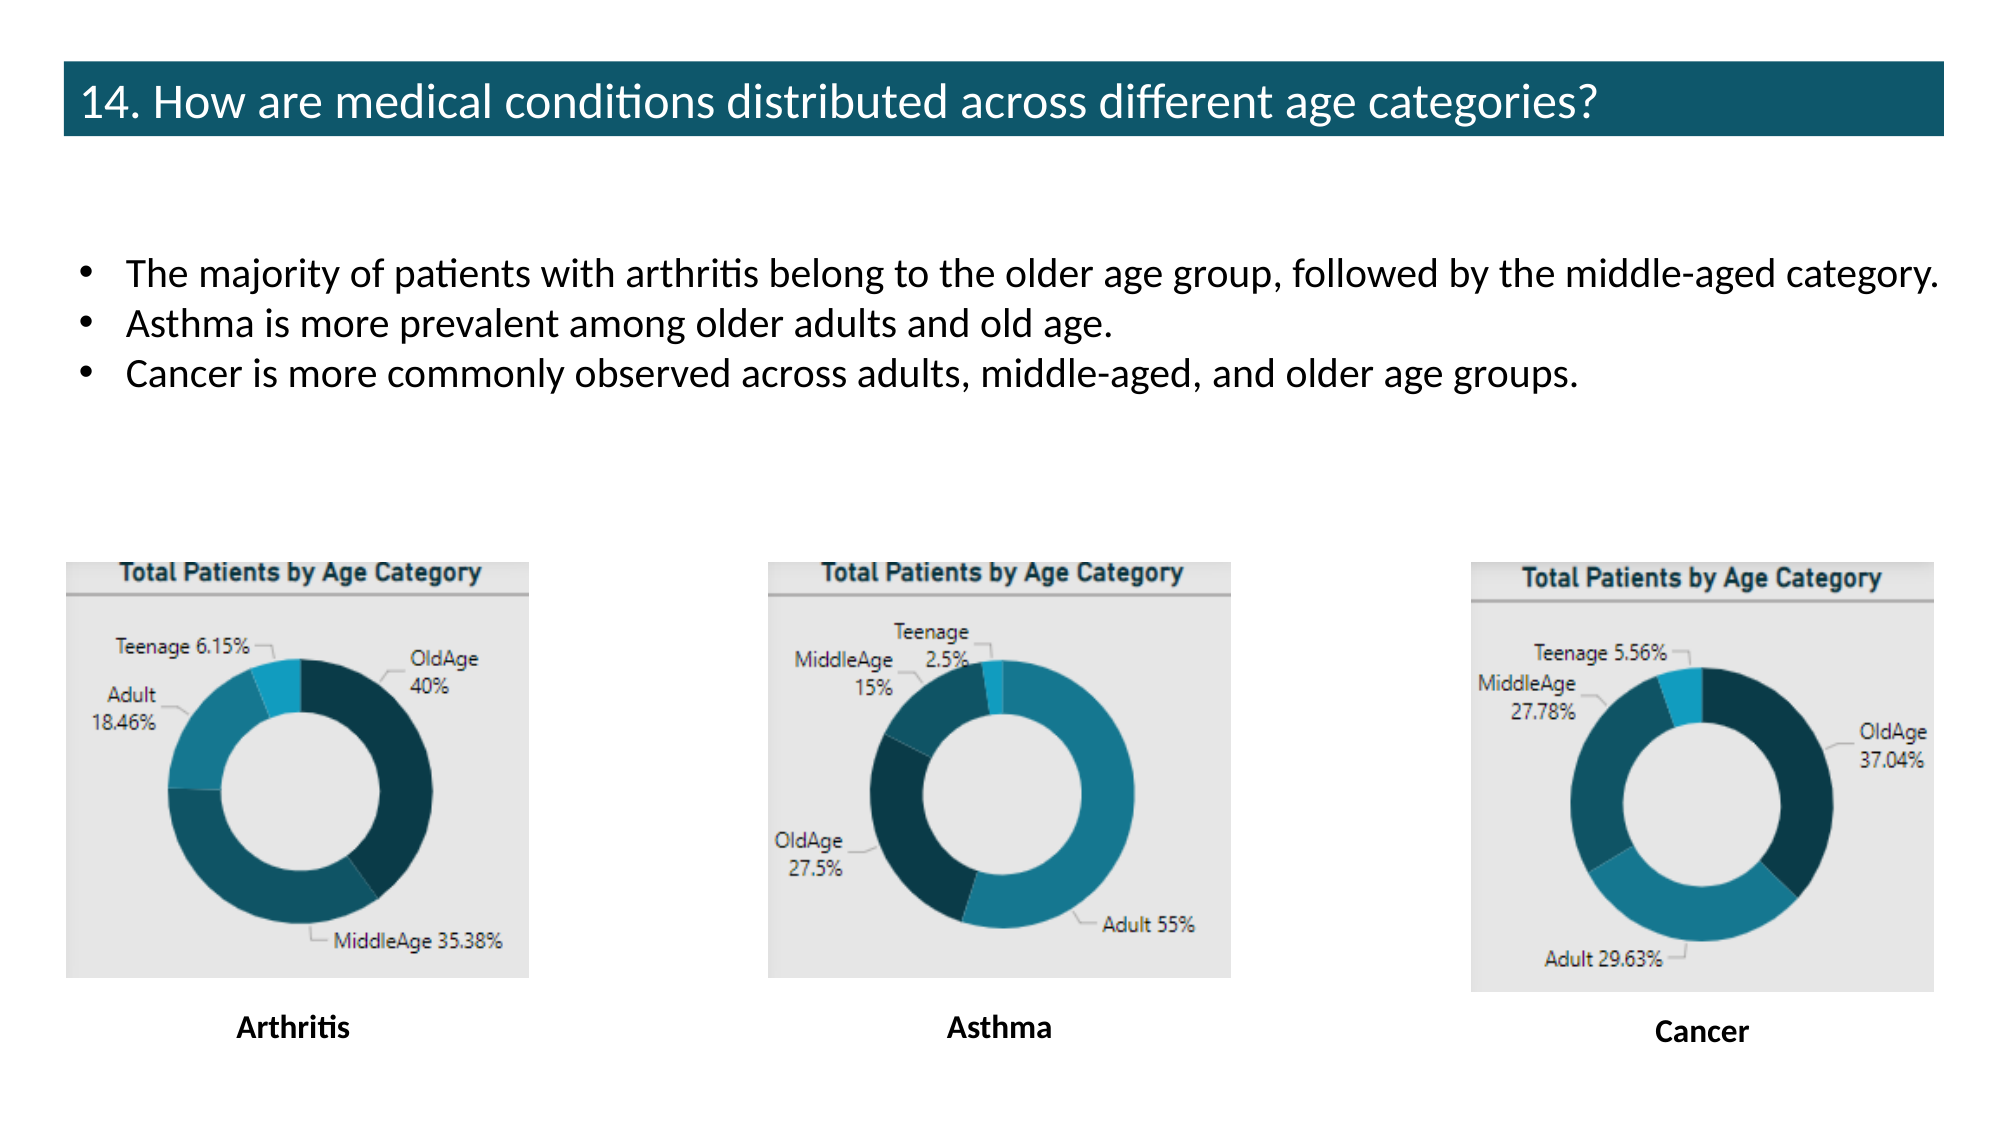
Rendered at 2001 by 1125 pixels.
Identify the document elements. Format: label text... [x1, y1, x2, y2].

picture [66, 562, 529, 978]
text_box 14. How are medical conditions distributed across different age categories? [63, 61, 1944, 137]
text_box Cancer [1640, 1002, 1765, 1057]
text_box Asthma [932, 997, 1068, 1053]
picture [768, 562, 1231, 978]
text_box Arthritis [221, 997, 373, 1053]
text_box The majority of patients with arthritis belong to the older age group, followed by the middle-aged category. Asthma is more prevalent among older adults and old age. Cancer is more commonly observed across adults, middle-aged, and older age groups. [63, 188, 1973, 404]
picture [1471, 562, 1934, 992]
